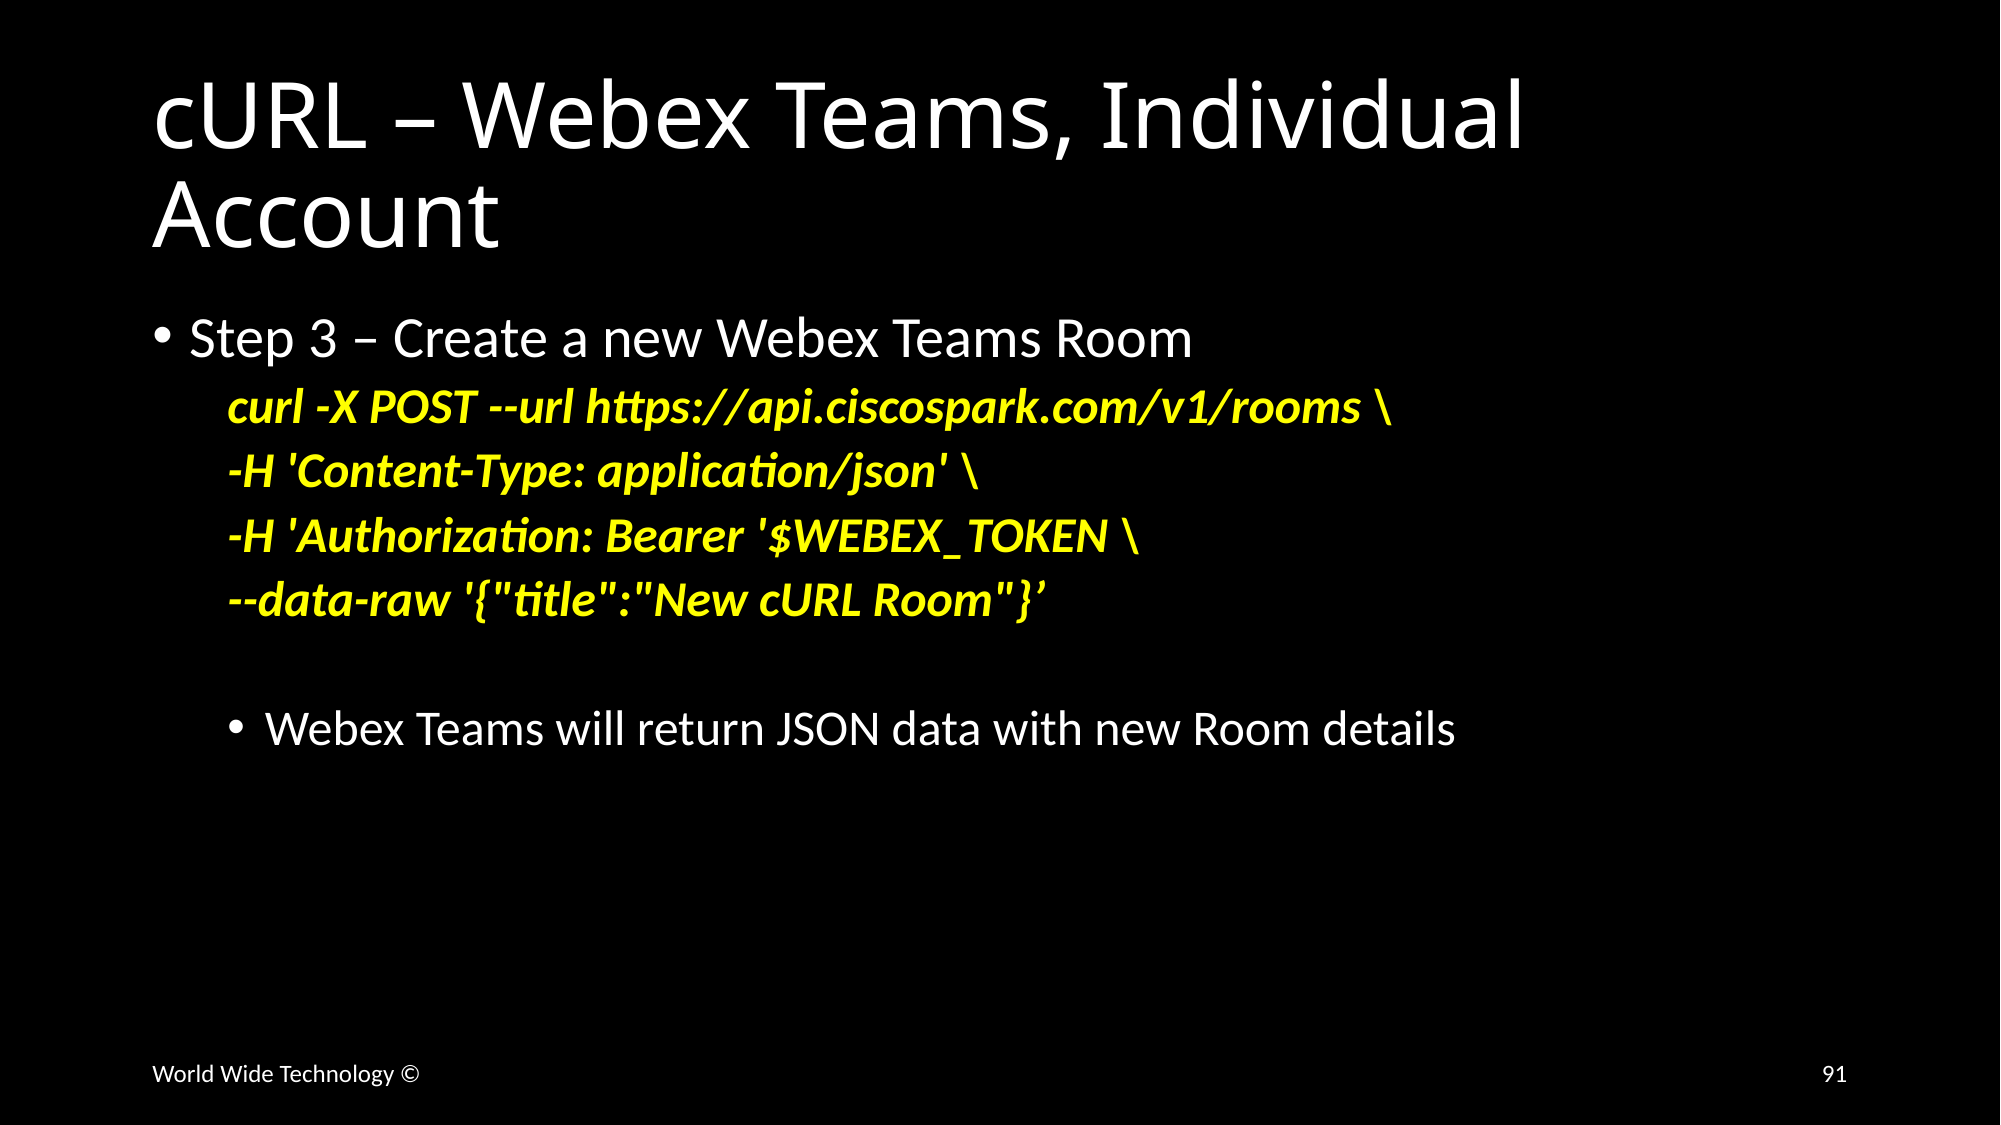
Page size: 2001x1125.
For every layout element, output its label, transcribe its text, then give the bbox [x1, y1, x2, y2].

title cURL – Webex Teams, Individual Account [137, 59, 1863, 278]
slide_number 91 [1412, 1042, 1863, 1103]
list Step 3 – Create a new Webex Teams Room curl -X POST --url https://api.ciscospark.com/v1/rooms \ -H 'Content-Type: application/json' \ -H 'Authorization: Bearer '$WEBEX_TOKEN \ --data-raw '{"title":"New cURL Room"}’ Webex Teams will return JSON data with new Room details [137, 299, 1899, 1014]
slide_number World Wide Technology © [137, 1042, 588, 1103]
